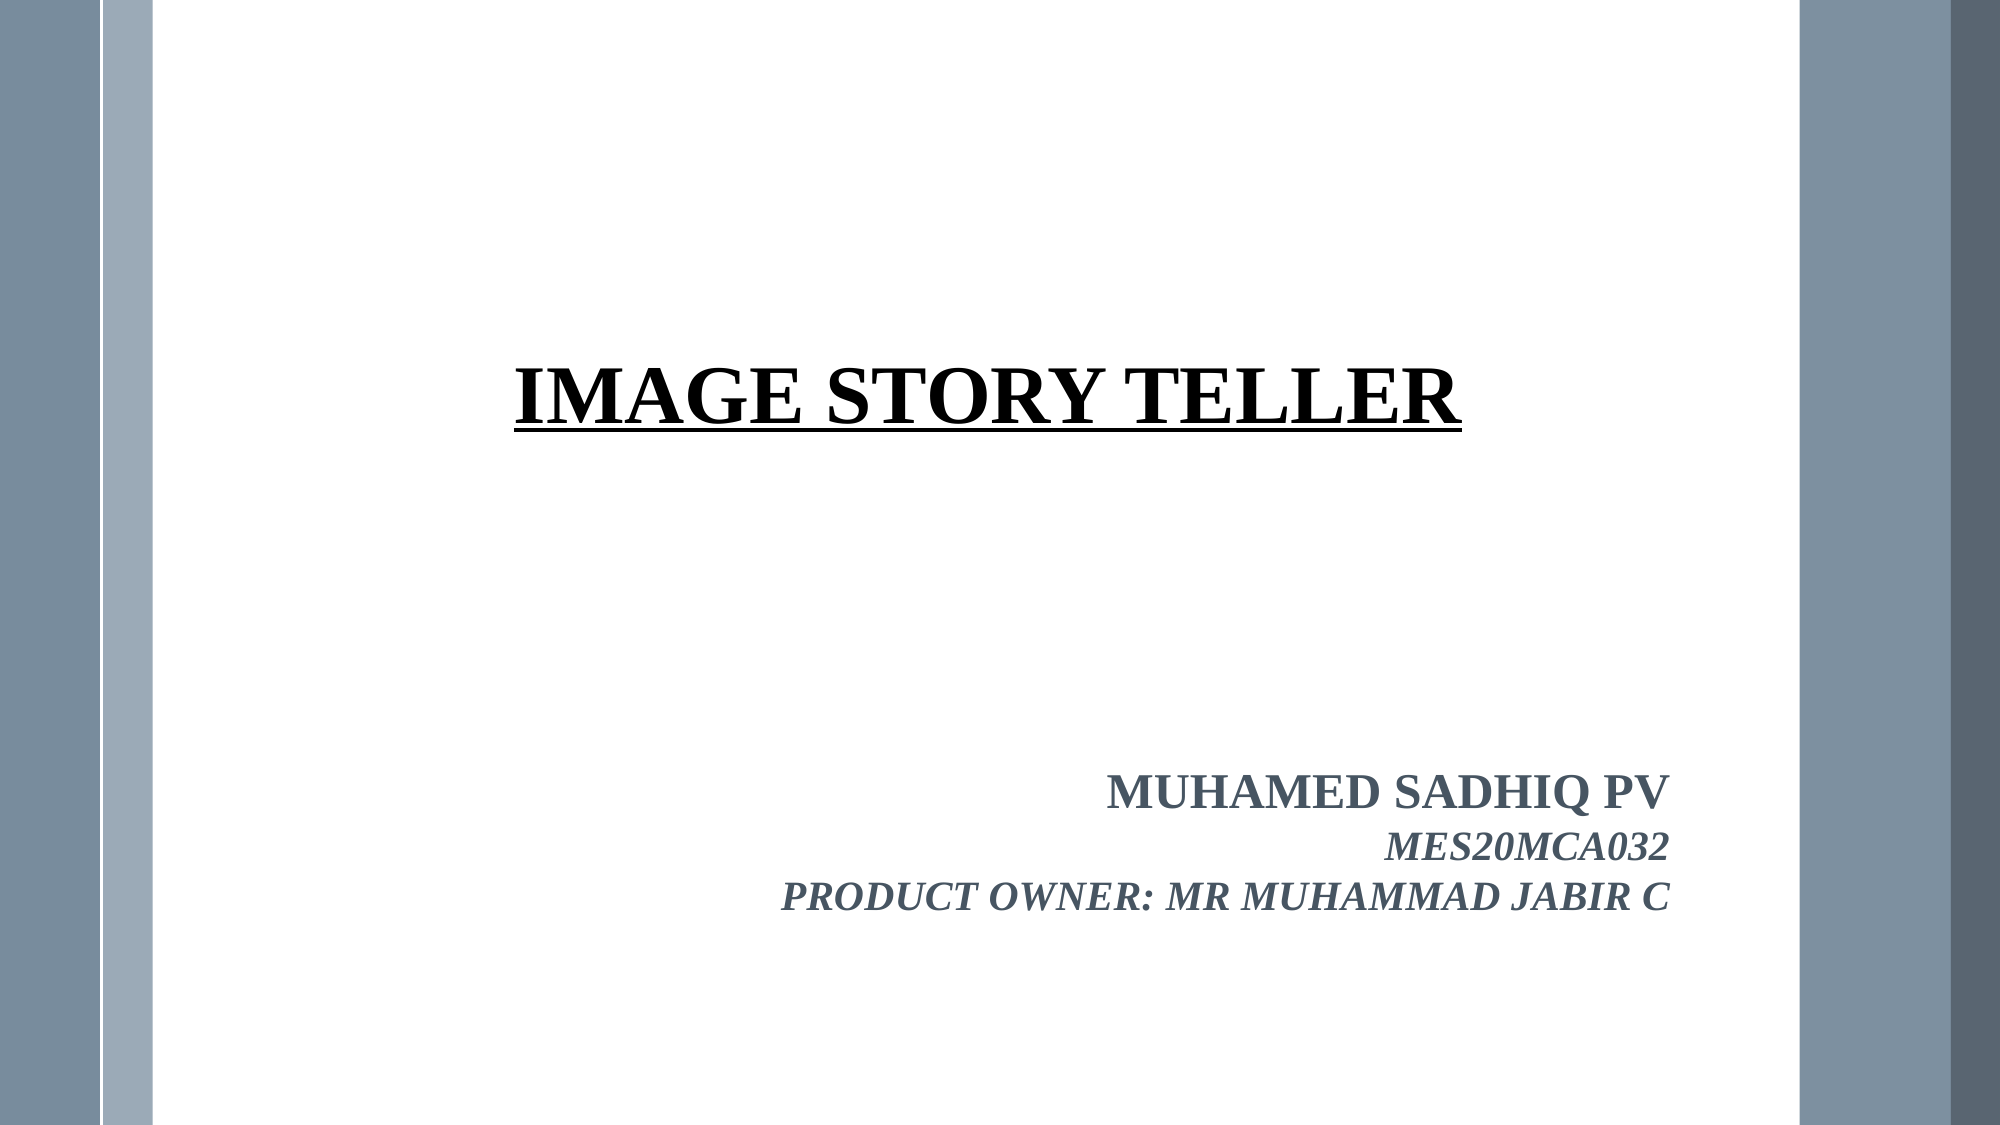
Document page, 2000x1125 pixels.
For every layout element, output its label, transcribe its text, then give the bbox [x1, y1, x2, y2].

text_box IMAGE STORY TELLER [290, 72, 1686, 701]
text_box MUHAMED SADHIQ PV MES20MCA032 PRODUCT OWNER: MR MUHAMMAD JABIR C [361, 751, 1685, 927]
